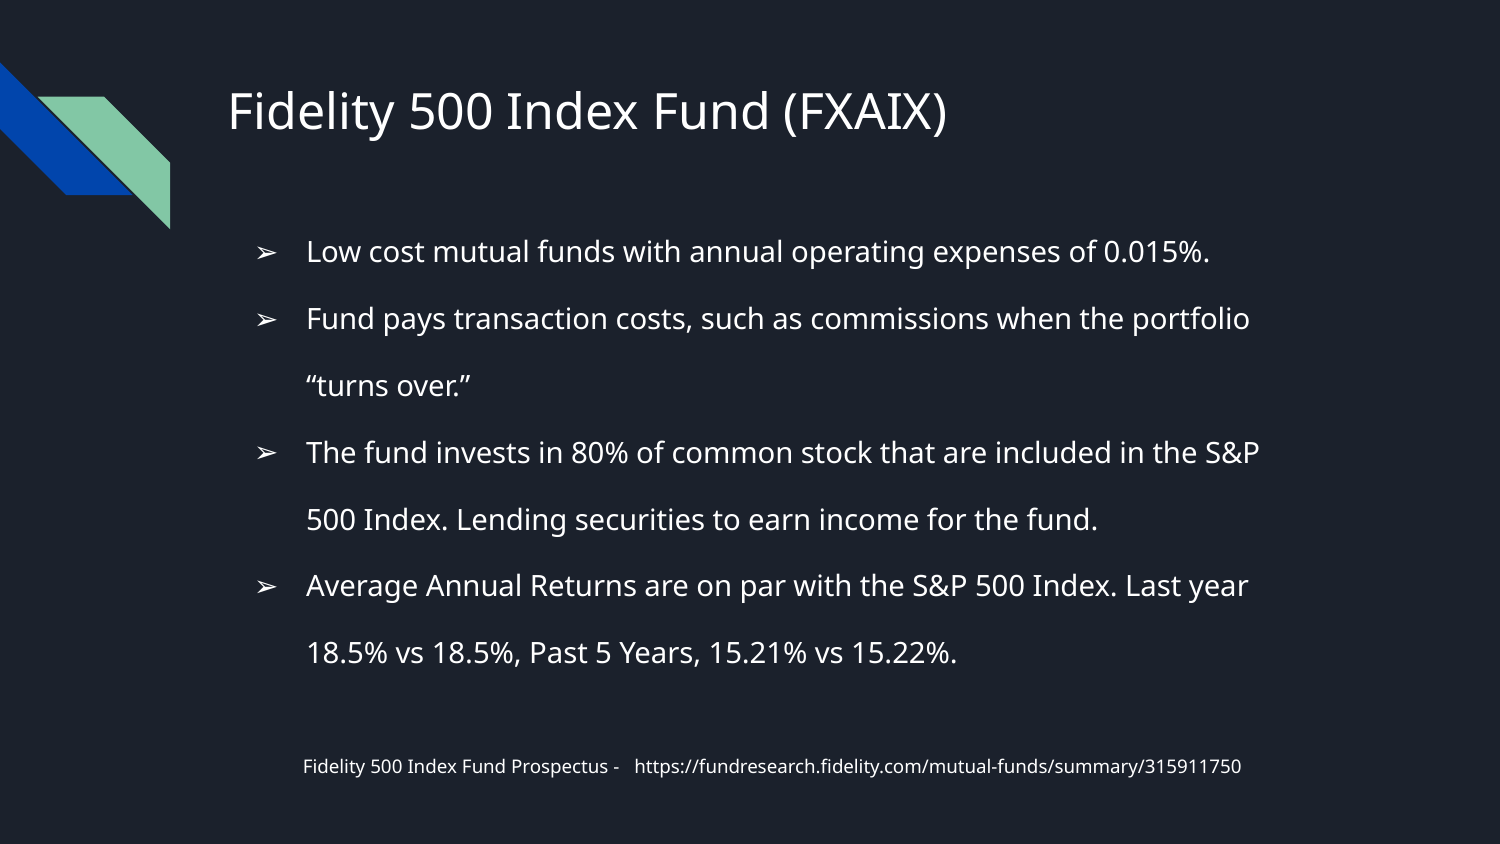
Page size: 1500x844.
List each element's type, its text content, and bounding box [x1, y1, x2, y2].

title Fidelity 500 Index Fund (FXAIX) [212, 64, 1323, 227]
list Low cost mutual funds with annual operating expenses of 0.015%. Fund pays transaction costs, such as commissions when the portfolio “turns over.” The fund invests in 80% of common stock that are included in the S&P 500 Index. Lending securities to earn income for the fund. Average Annual Returns are on par with the S&P 500 Index. Last year 18.5% vs 18.5%, Past 5 Years, 15.21% vs 15.22%. [216, 187, 1284, 698]
text_box Fidelity 500 Index Fund Prospectus - https://fundresearch.fidelity.com/mutual-funds/summary/315911750 [212, 743, 1417, 789]
